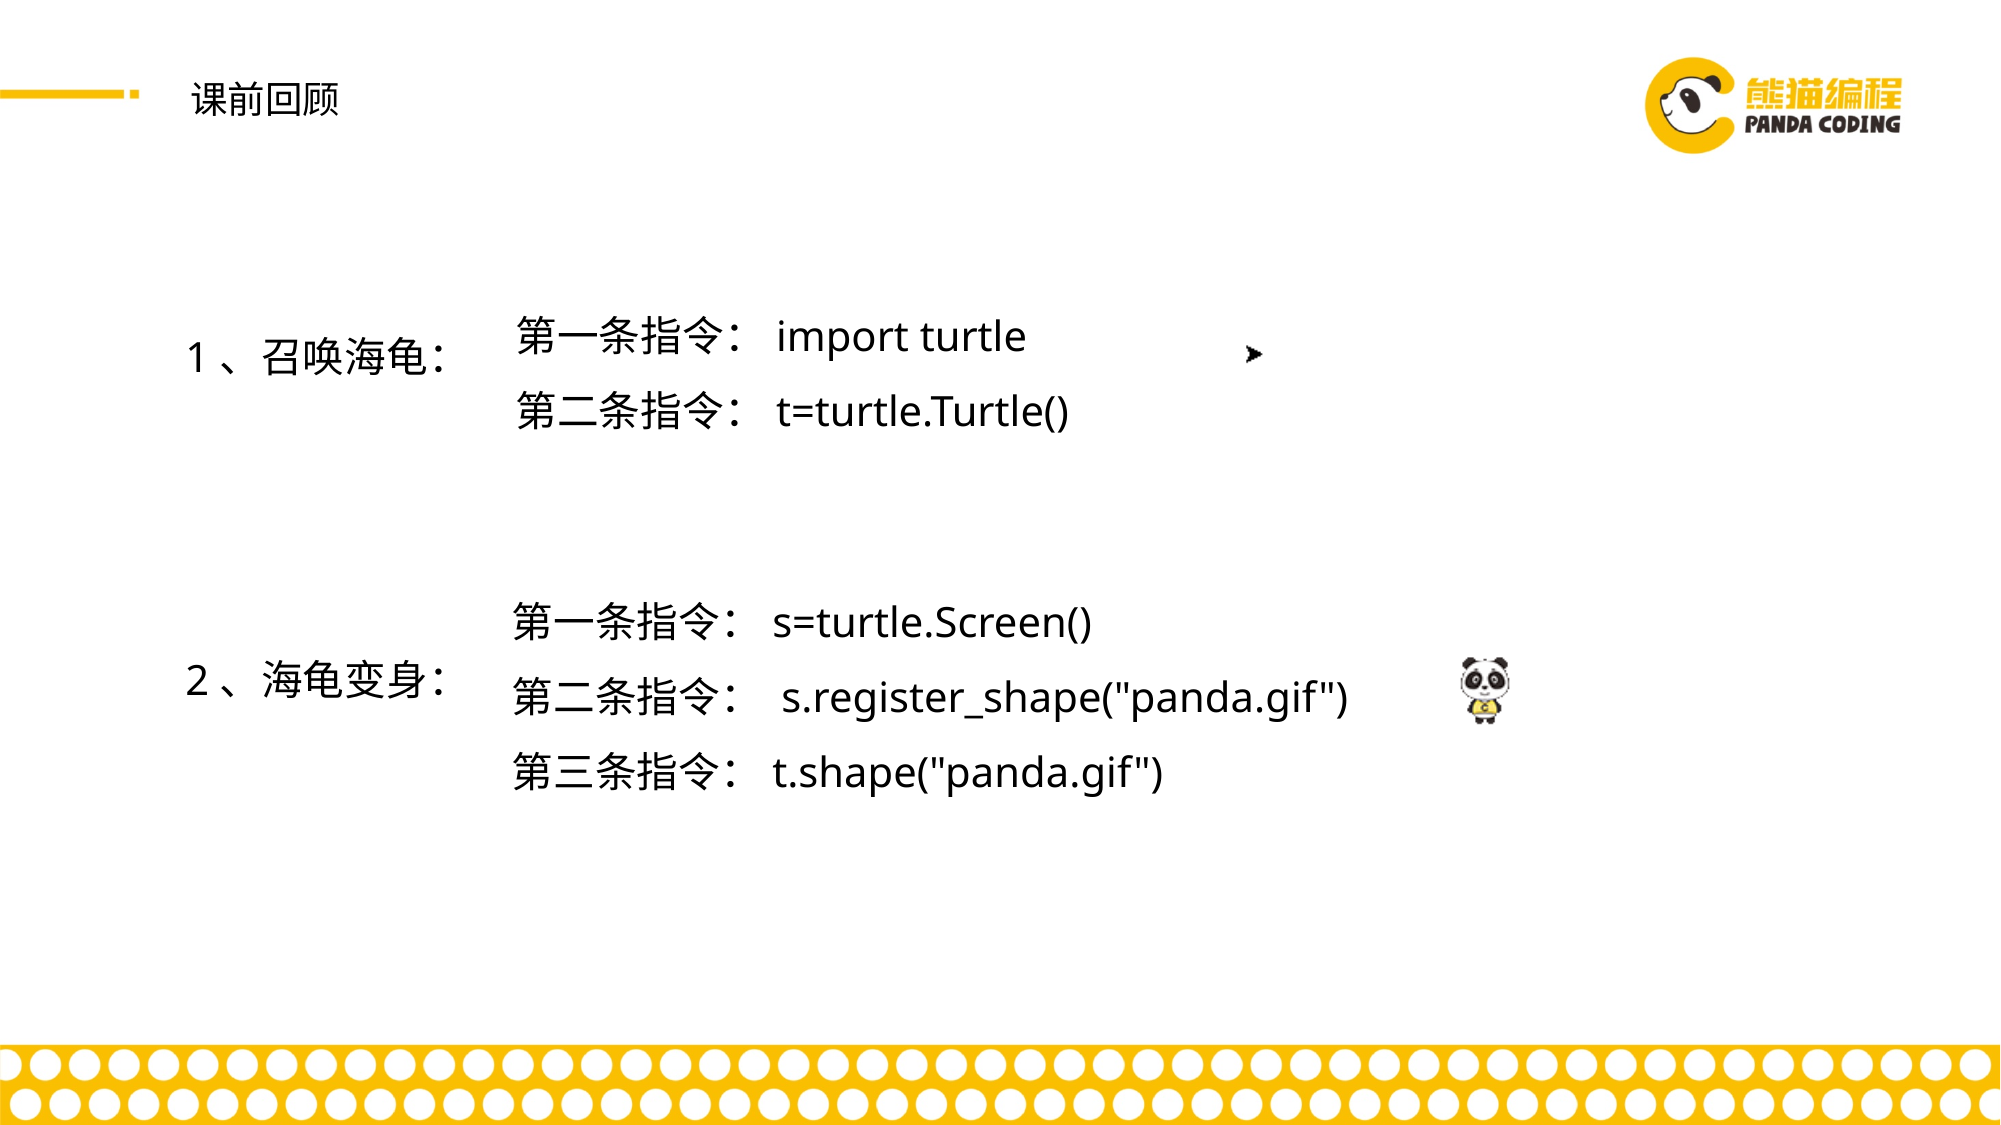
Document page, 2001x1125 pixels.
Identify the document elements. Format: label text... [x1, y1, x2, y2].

text_box 2、海龟变身： [170, 645, 485, 711]
picture [0, 0, 2001, 1125]
text_box 1、召唤海龟： [170, 323, 485, 388]
text_box 第一条指令：s=turtle.Screen() 第二条指令： s.register_shape("panda.gif") 第三条指令：t.shape("panda.gif") [496, 563, 1364, 803]
text_box 课前回顾 [175, 68, 788, 129]
text_box 第一条指令：import turtle 第二条指令：t=turtle.Turtle() [500, 277, 1084, 442]
